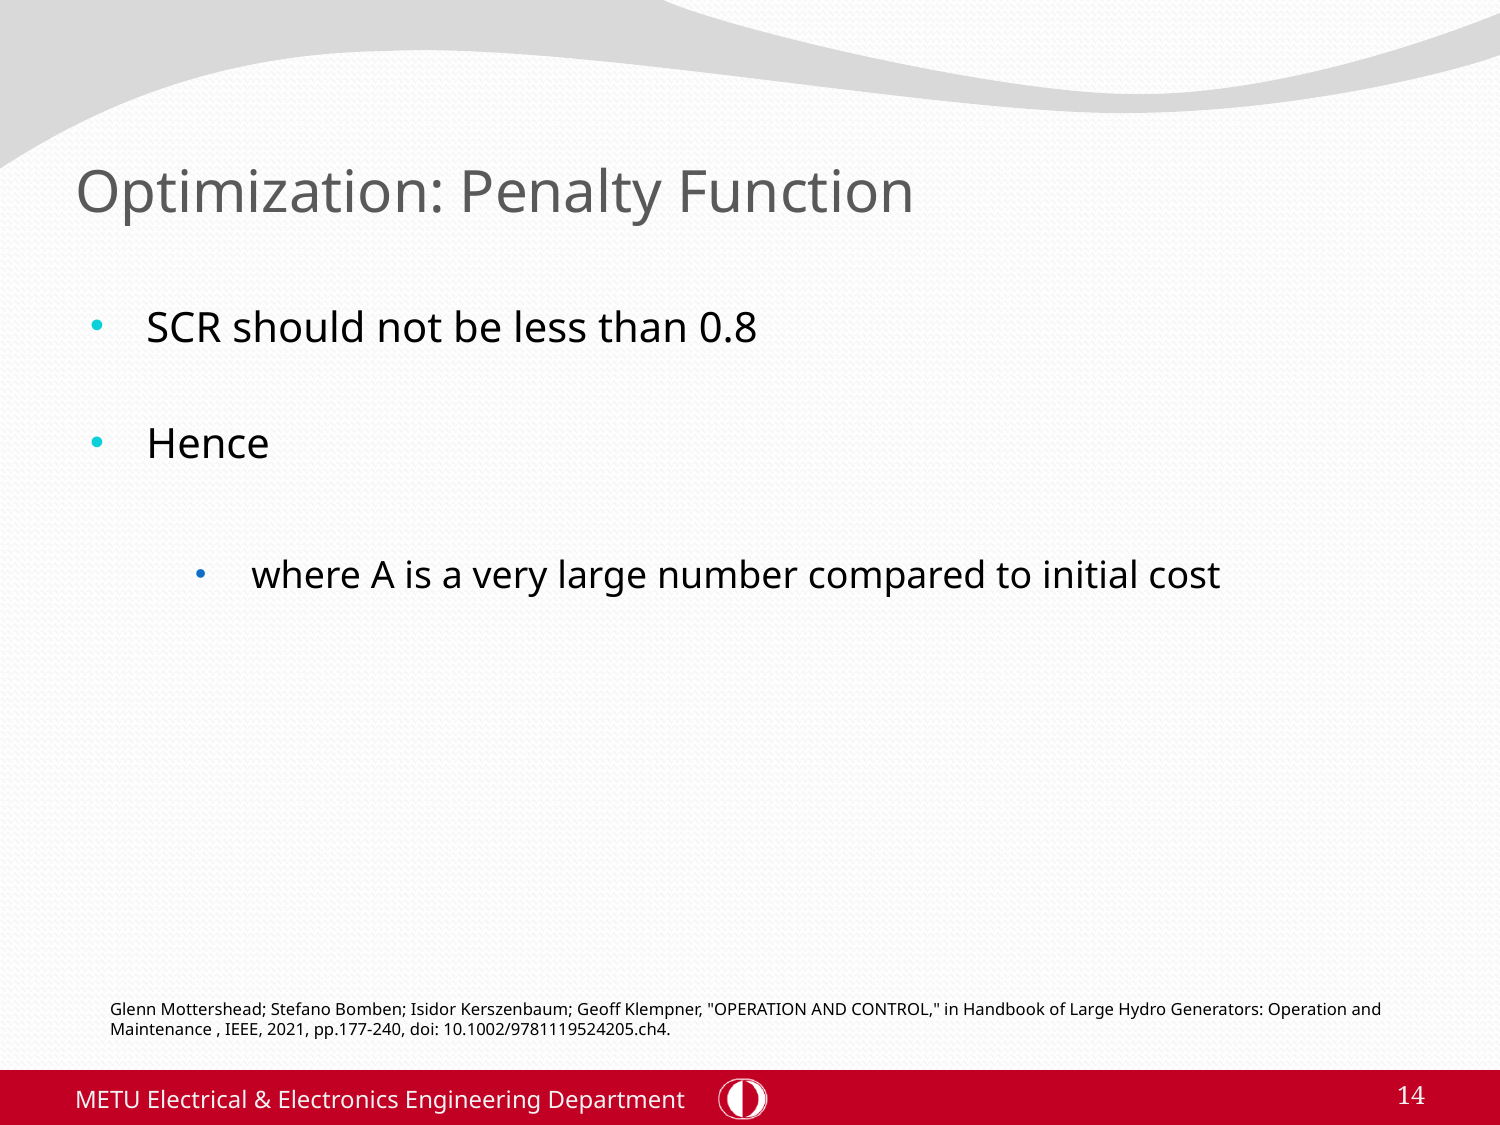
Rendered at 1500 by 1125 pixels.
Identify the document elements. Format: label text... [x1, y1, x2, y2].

text_box Glenn Mottershead; Stefano Bomben; Isidor Kerszenbaum; Geoff Klempner, "OPERATION AND CONTROL," in Handbook of Large Hydro Generators: Operation and Maintenance , IEEE, 2021, pp.177-240, doi: 10.1002/9781119524205.ch4. [95, 991, 1425, 1047]
title Optimization: Penalty Function [75, 55, 1425, 224]
picture [713, 1078, 781, 1122]
slide_number 14 [1330, 1070, 1425, 1114]
slide_number METU Electrical & Electronics Engineering Department [75, 1070, 732, 1114]
